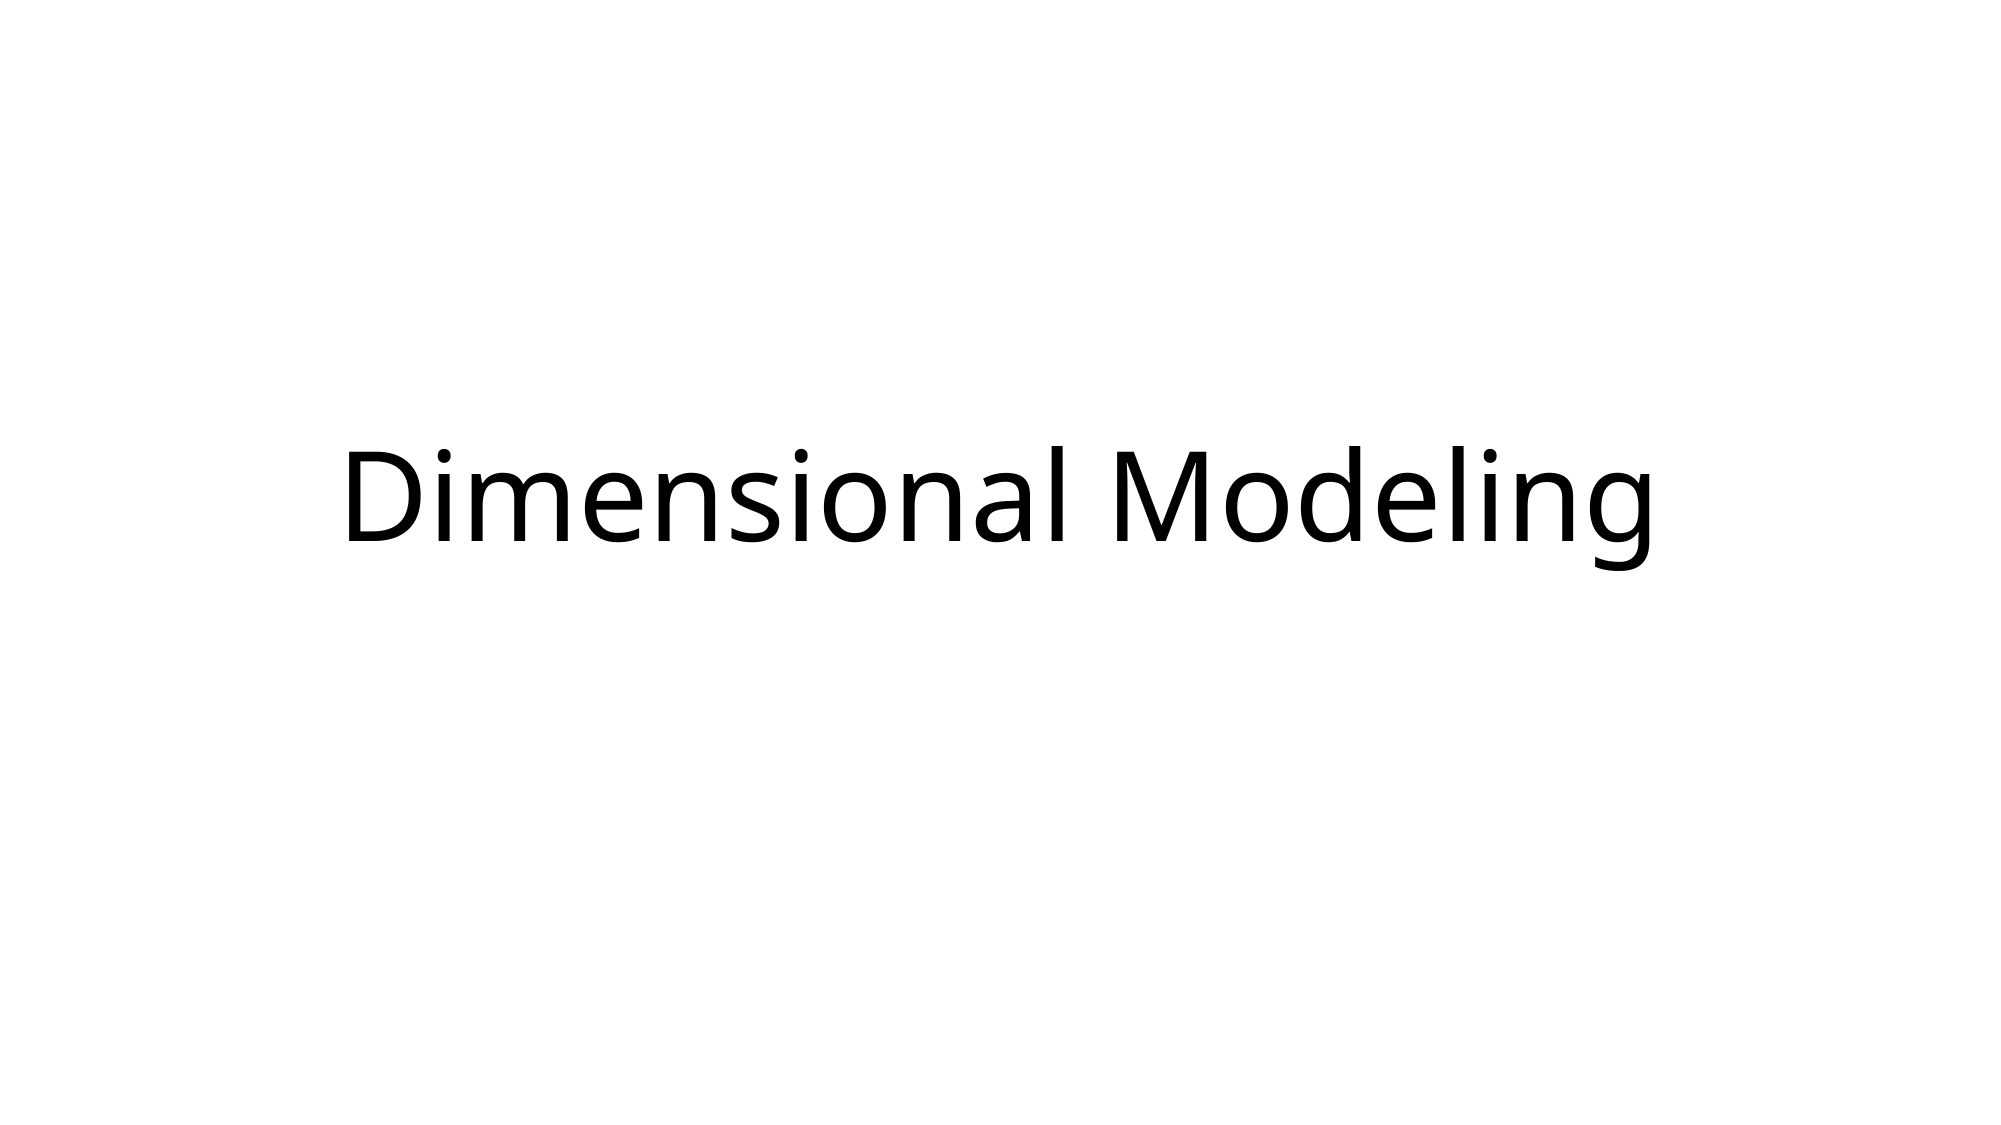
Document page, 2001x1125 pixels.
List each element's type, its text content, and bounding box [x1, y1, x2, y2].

title Dimensional Modeling [249, 184, 1750, 576]
